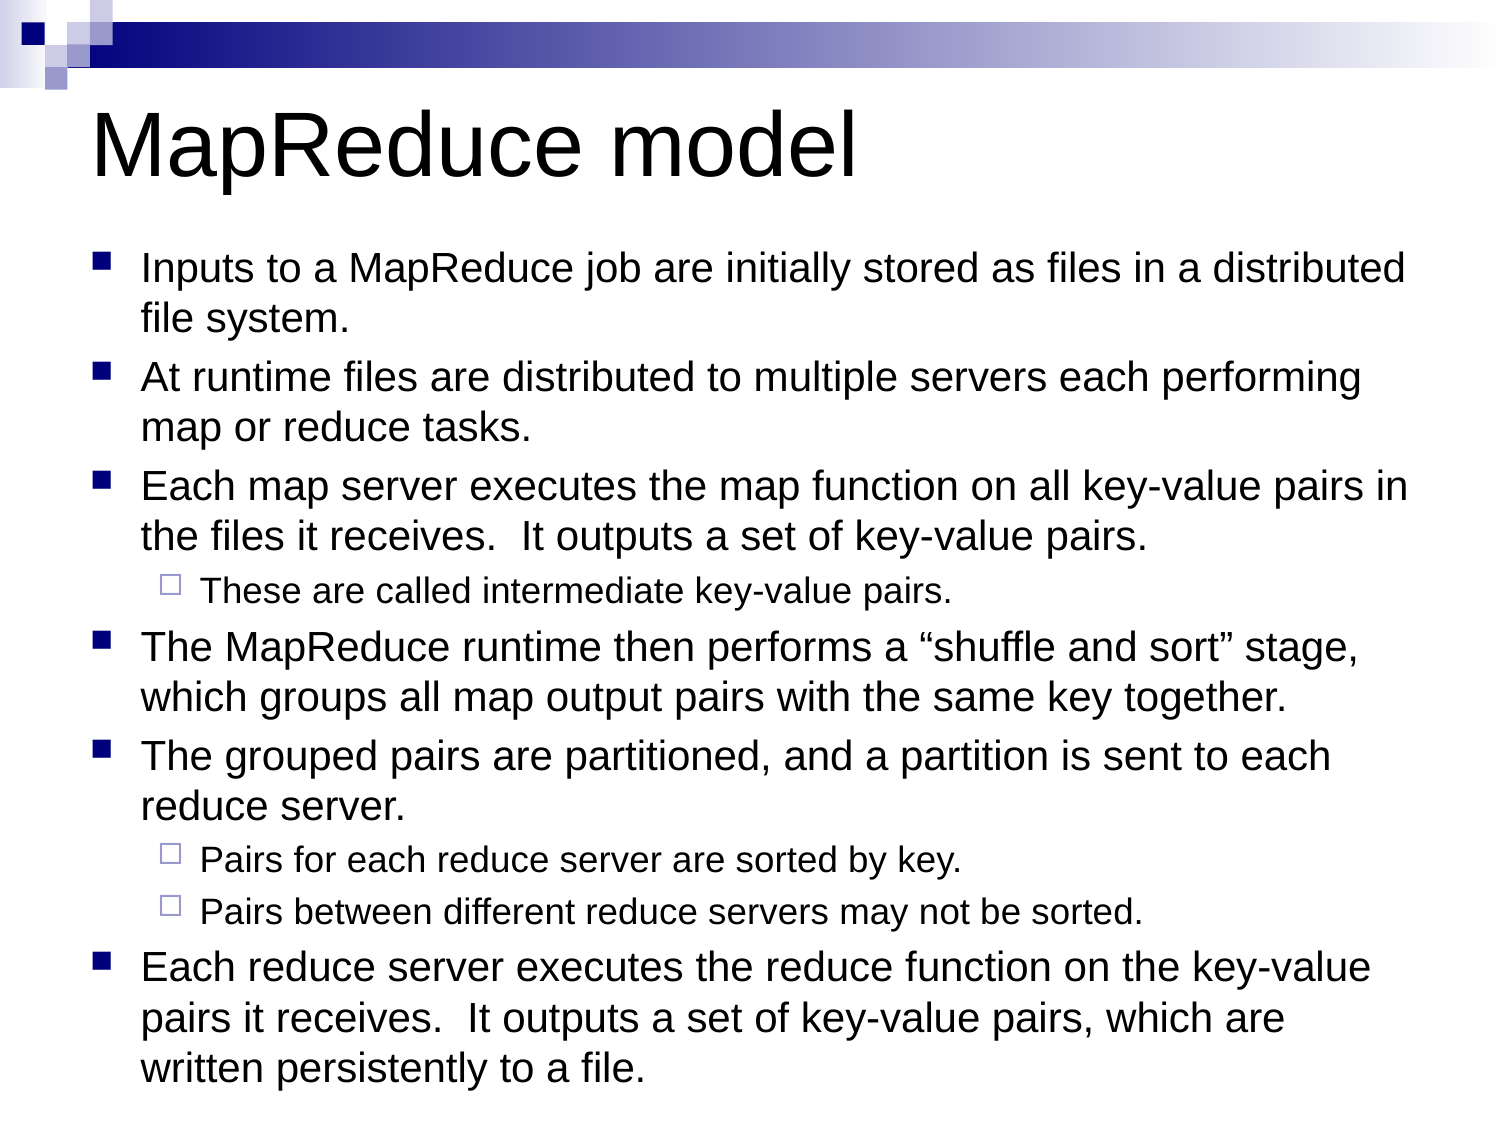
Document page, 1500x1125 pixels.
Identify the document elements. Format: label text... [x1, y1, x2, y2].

title MapReduce model [75, 75, 1425, 205]
list Inputs to a MapReduce job are initially stored as files in a distributed file system. At runtime files are distributed to multiple servers each performing map or reduce tasks. Each map server executes the map function on all key-value pairs in the files it receives. It outputs a set of key-value pairs. These are called intermediate key-value pairs. The MapReduce runtime then performs a “shuffle and sort” stage, which groups all map output pairs with the same key together. The grouped pairs are partitioned, and a partition is sent to each reduce server. Pairs for each reduce server are sorted by key. Pairs between different reduce servers may not be sorted. Each reduce server executes the reduce function on the key-value pairs it receives. It outputs a set of key-value pairs, which are written persistently to a file. [75, 232, 1425, 1102]
